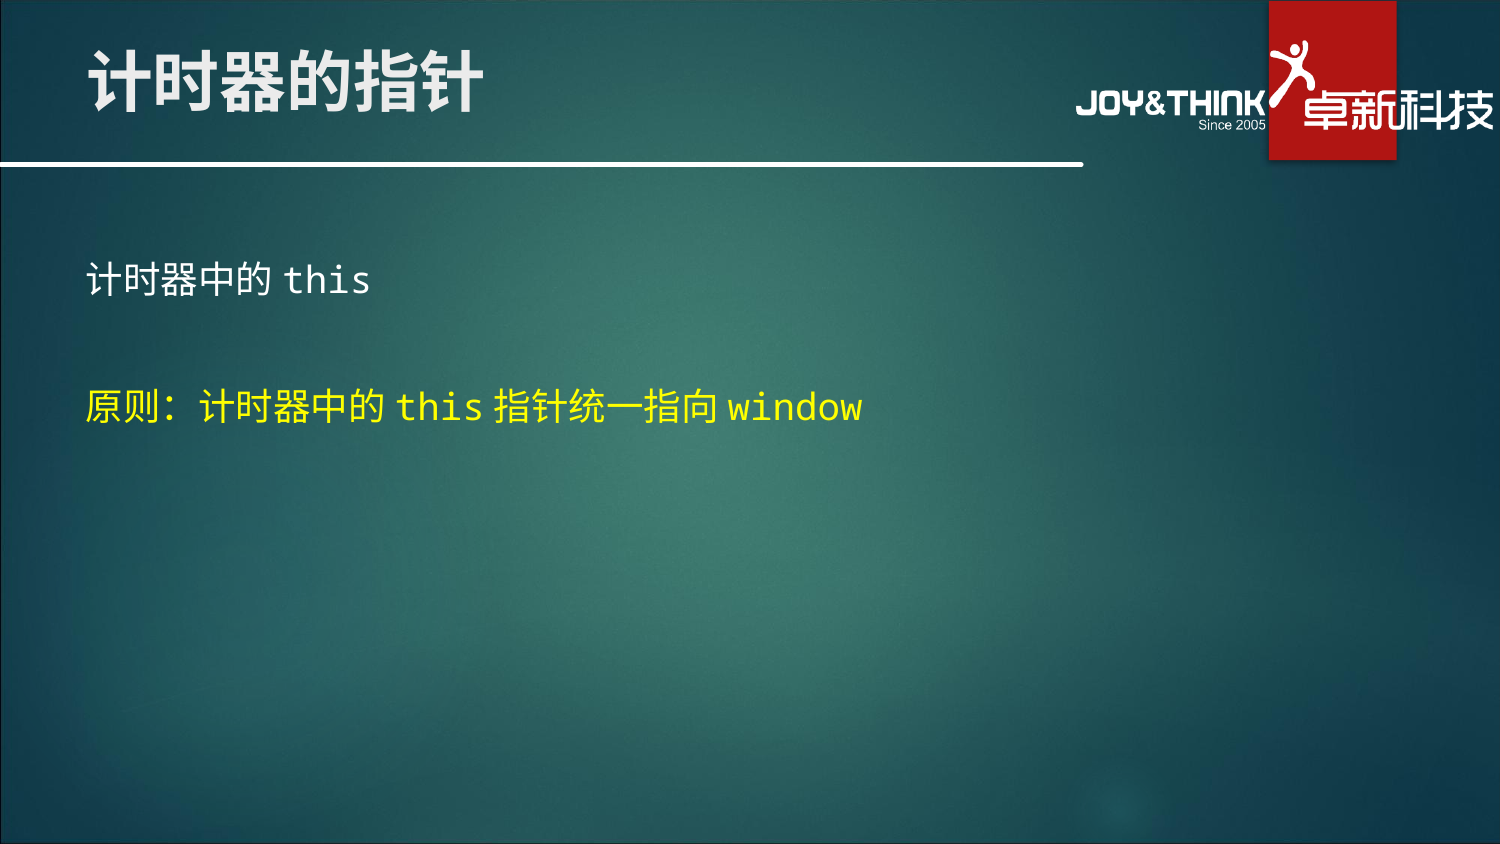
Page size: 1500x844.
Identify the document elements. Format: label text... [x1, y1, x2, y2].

text_box 计时器中的this [71, 248, 1354, 309]
text_box 原则：计时器中的this指针统一指向window [71, 375, 1378, 436]
picture [0, 0, 1500, 844]
title 计时器的指针 [75, 33, 1425, 175]
